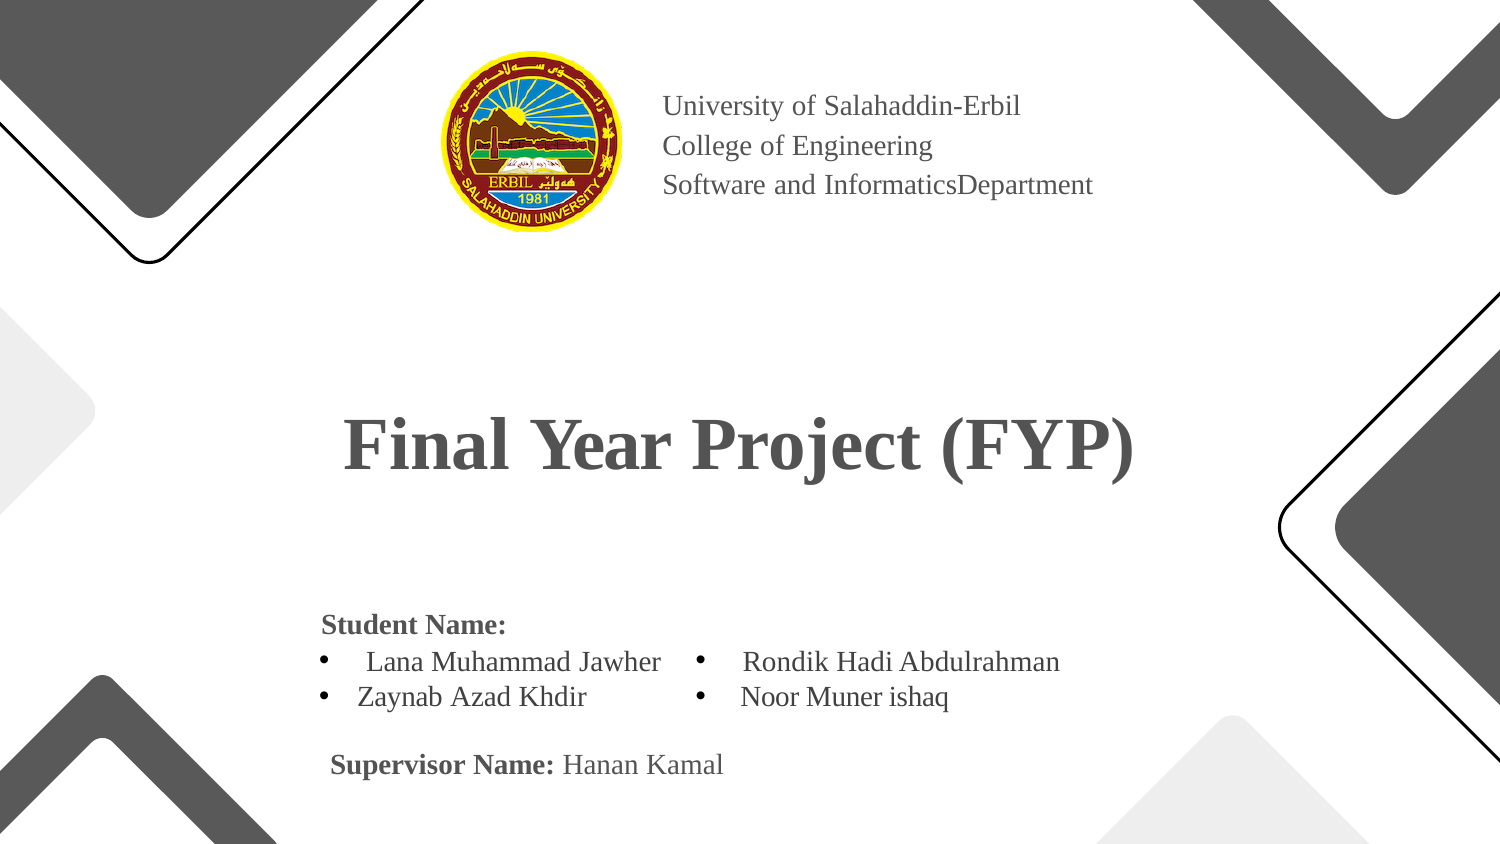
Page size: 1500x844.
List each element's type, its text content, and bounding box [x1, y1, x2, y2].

text_box Rondik Hadi Abdulrahman Noor Muner ishaq [750, 597, 1076, 720]
text_box University of Salahaddin-Erbil College of Engineering Software and InformaticsDepartment [626, 76, 1170, 208]
subtitle Supervisor Name: Hanan Kamal [236, 730, 819, 804]
picture [440, 51, 622, 233]
text_box Student Name: Lana Muhammad Jawher Zaynab Azad Khdir [304, 597, 750, 720]
title Final Year Project (FYP) [326, 305, 1152, 574]
